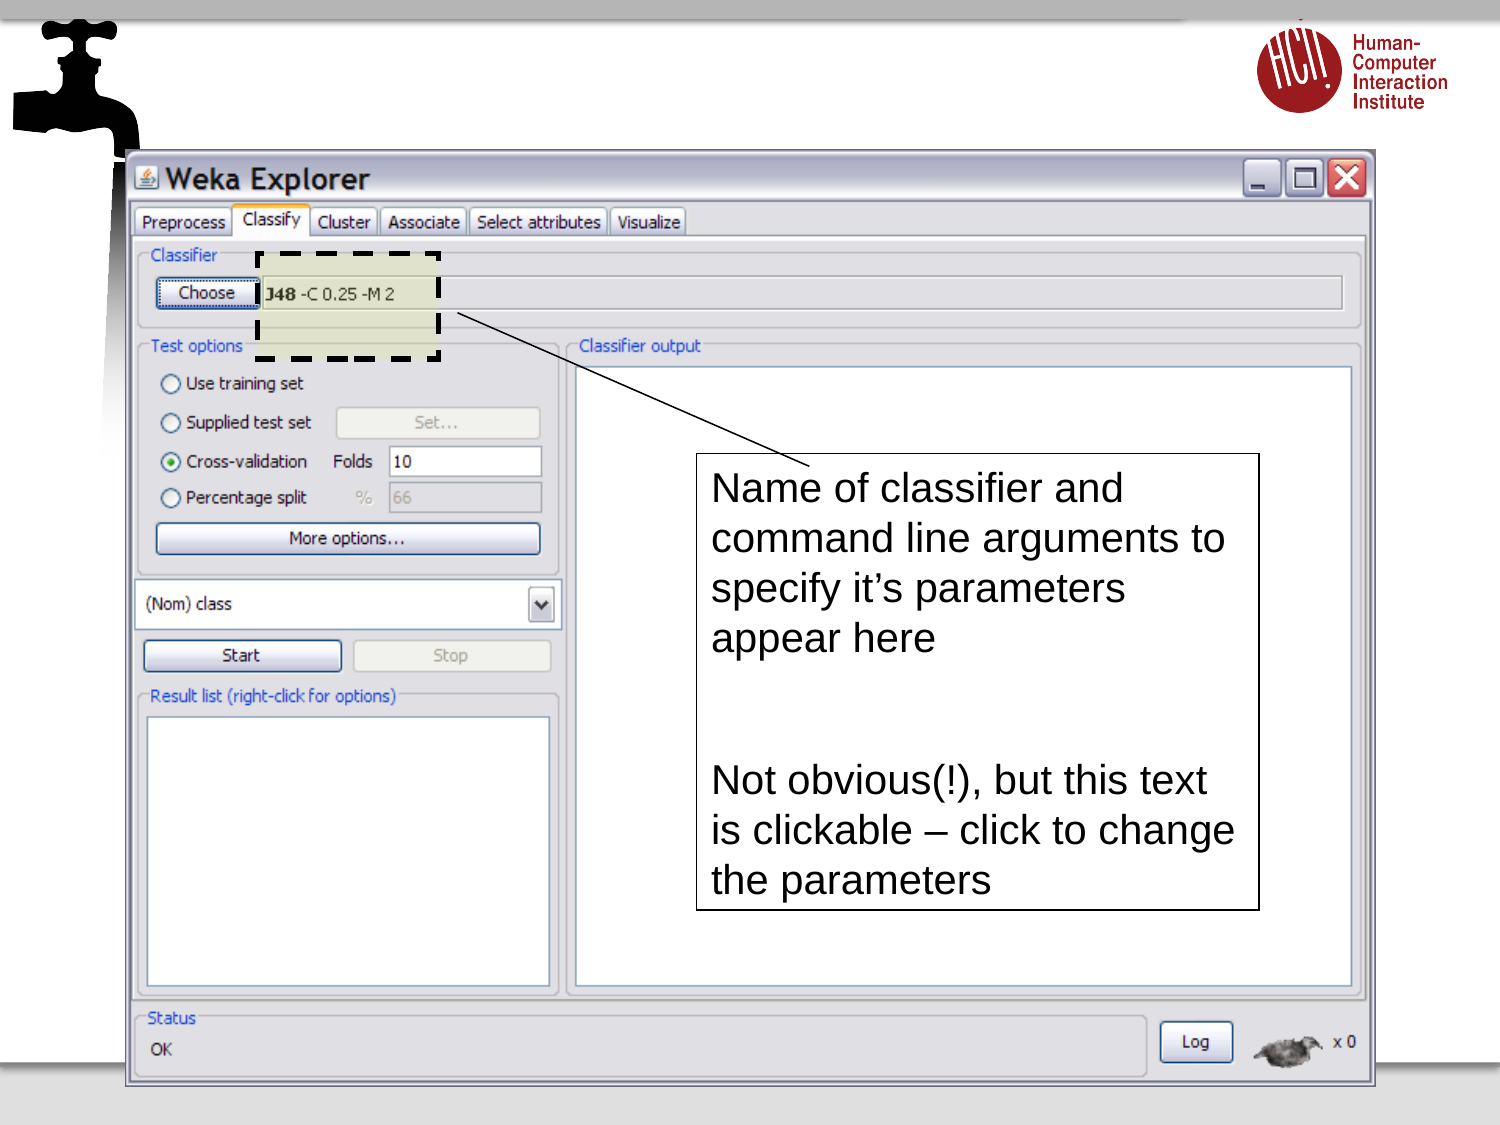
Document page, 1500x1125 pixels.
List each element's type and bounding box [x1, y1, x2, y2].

picture [1257, 20, 1447, 113]
picture [13, 20, 1377, 1088]
